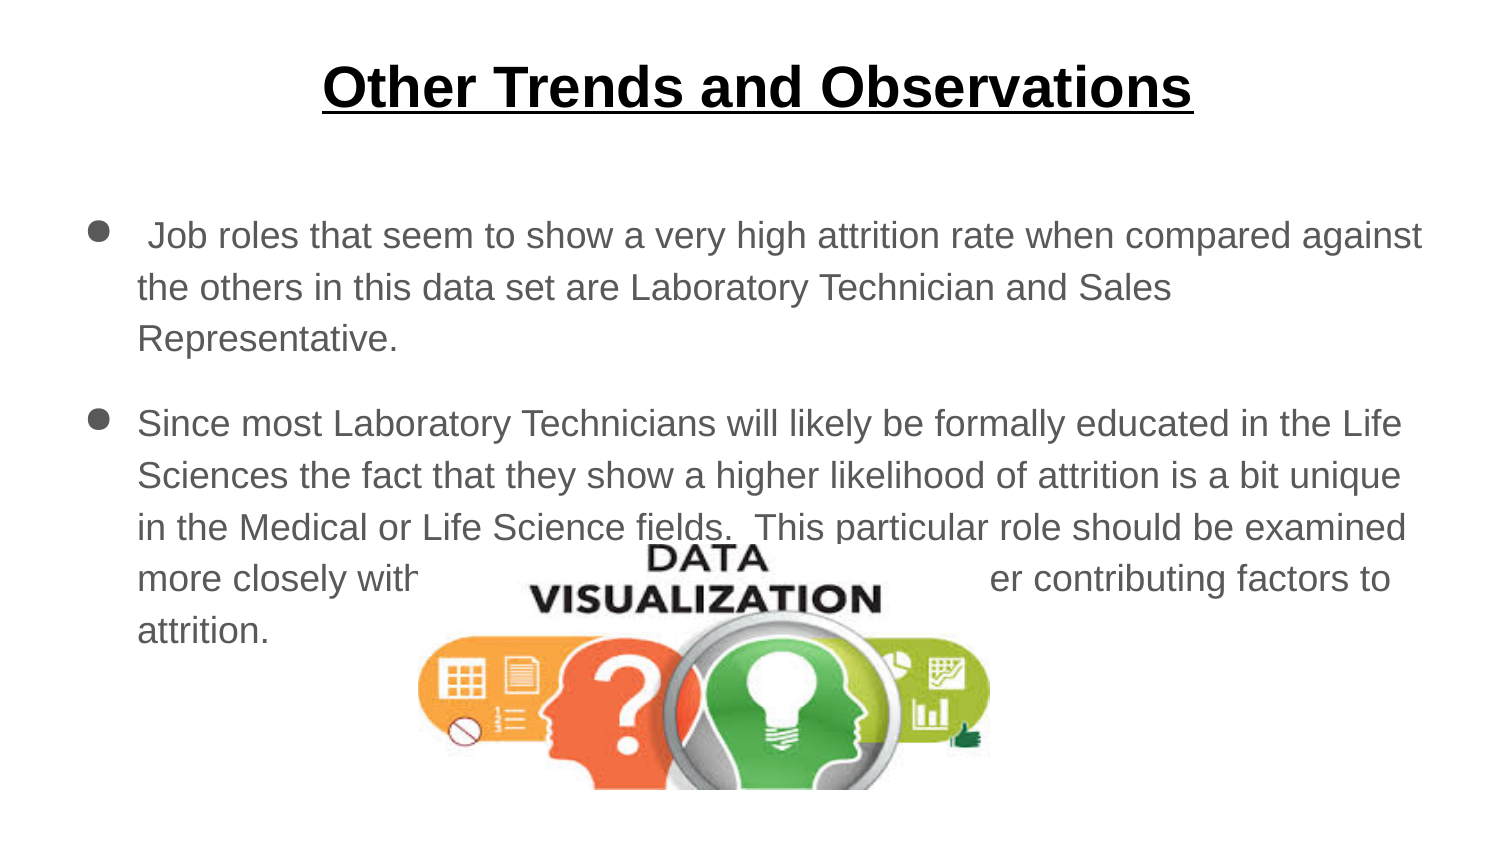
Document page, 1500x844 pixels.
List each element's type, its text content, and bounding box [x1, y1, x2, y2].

picture [417, 544, 990, 791]
list Job roles that seem to show a very high attrition rate when compared against the others in this data set are Laboratory Technician and Sales Representative. Since most Laboratory Technicians will likely be formally educated in the Life Sciences the fact that they show a higher likelihood of attrition is a bit unique in the Medical or Life Science fields. This particular role should be examined more closely with particular attention paid to the other contributing factors to attrition. [51, 189, 1449, 750]
title Other Trends and Observations [51, 34, 1449, 128]
